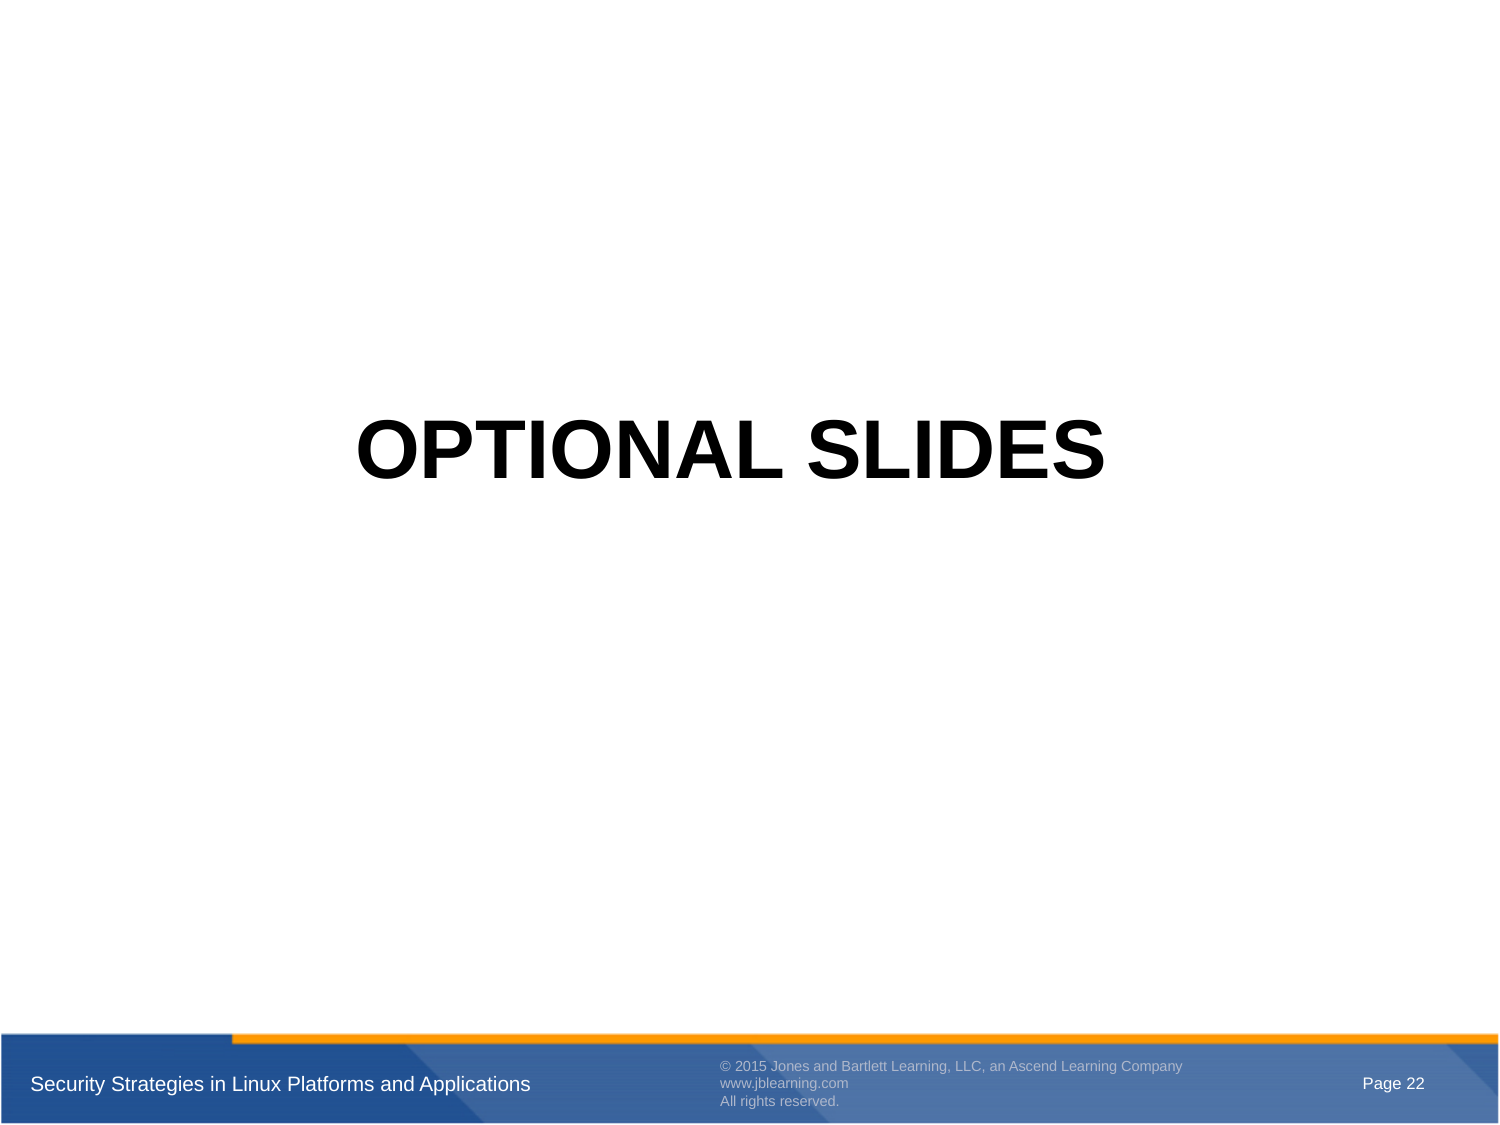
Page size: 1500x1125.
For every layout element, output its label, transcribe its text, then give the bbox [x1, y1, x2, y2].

picture [0, 1032, 1500, 1125]
title OPTIONAL SLIDES [74, 287, 1388, 801]
